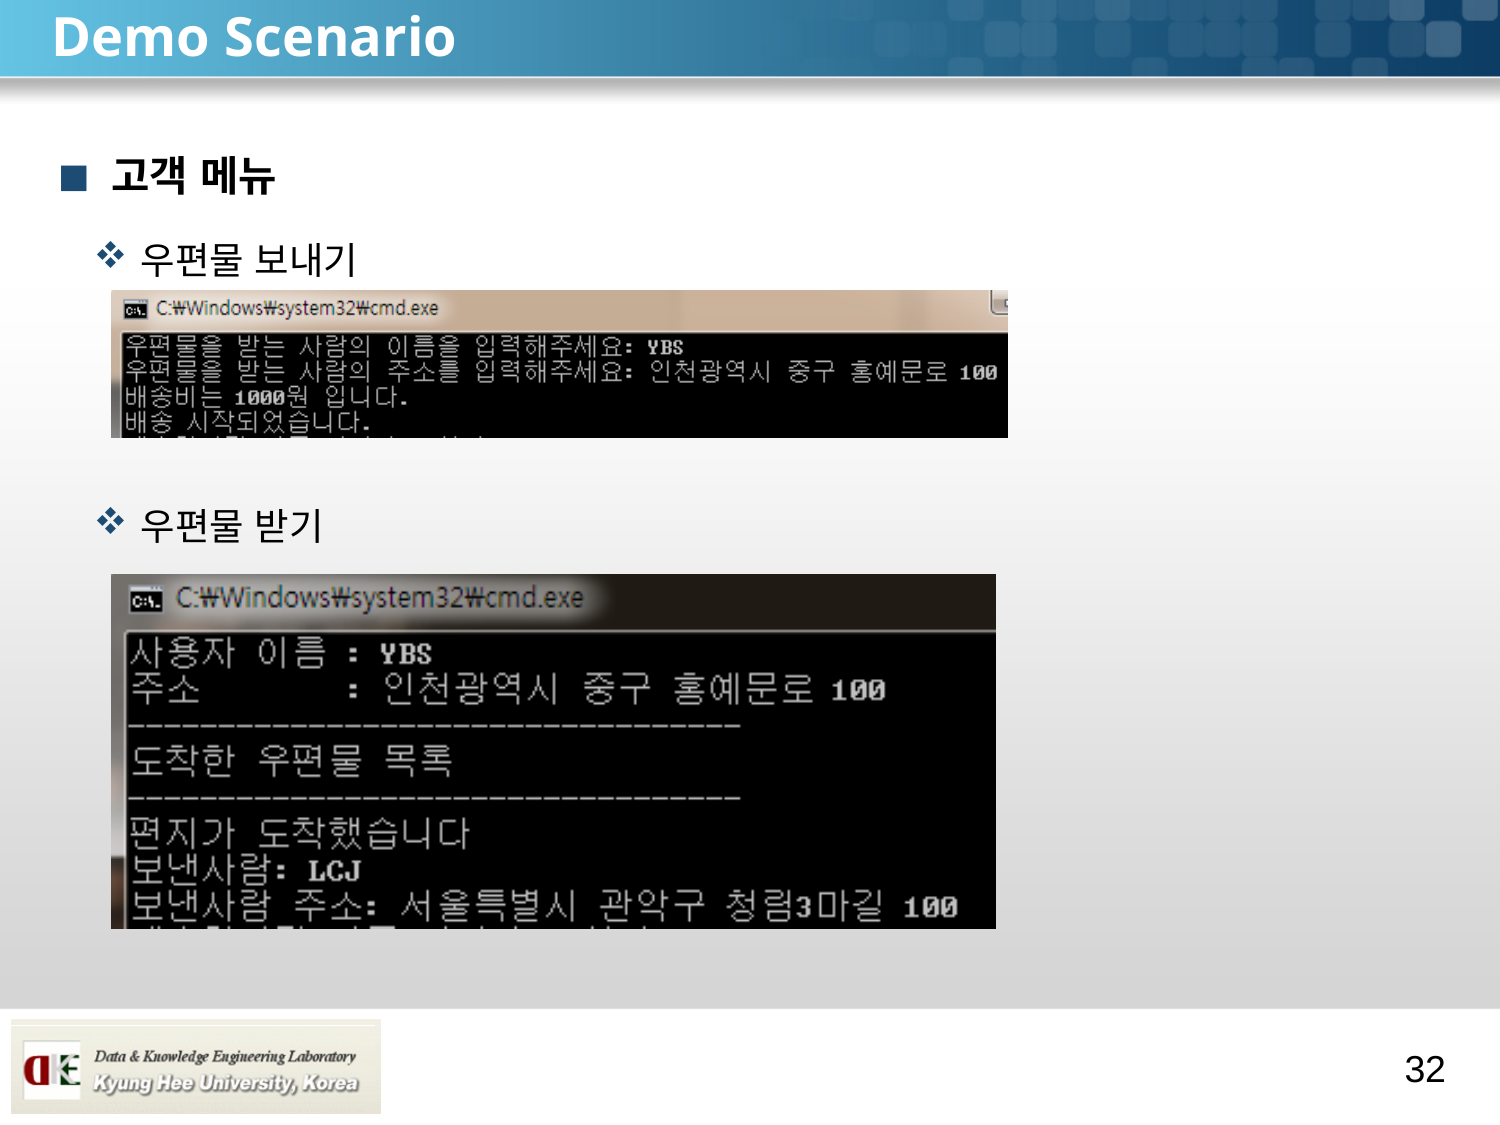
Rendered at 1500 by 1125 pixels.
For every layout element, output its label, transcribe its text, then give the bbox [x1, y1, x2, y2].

list 고객 메뉴 우편물 보내기 우편물 받기 [52, 116, 1451, 997]
title Demo Scenario [51, 0, 1500, 99]
picture [0, 0, 1500, 1125]
